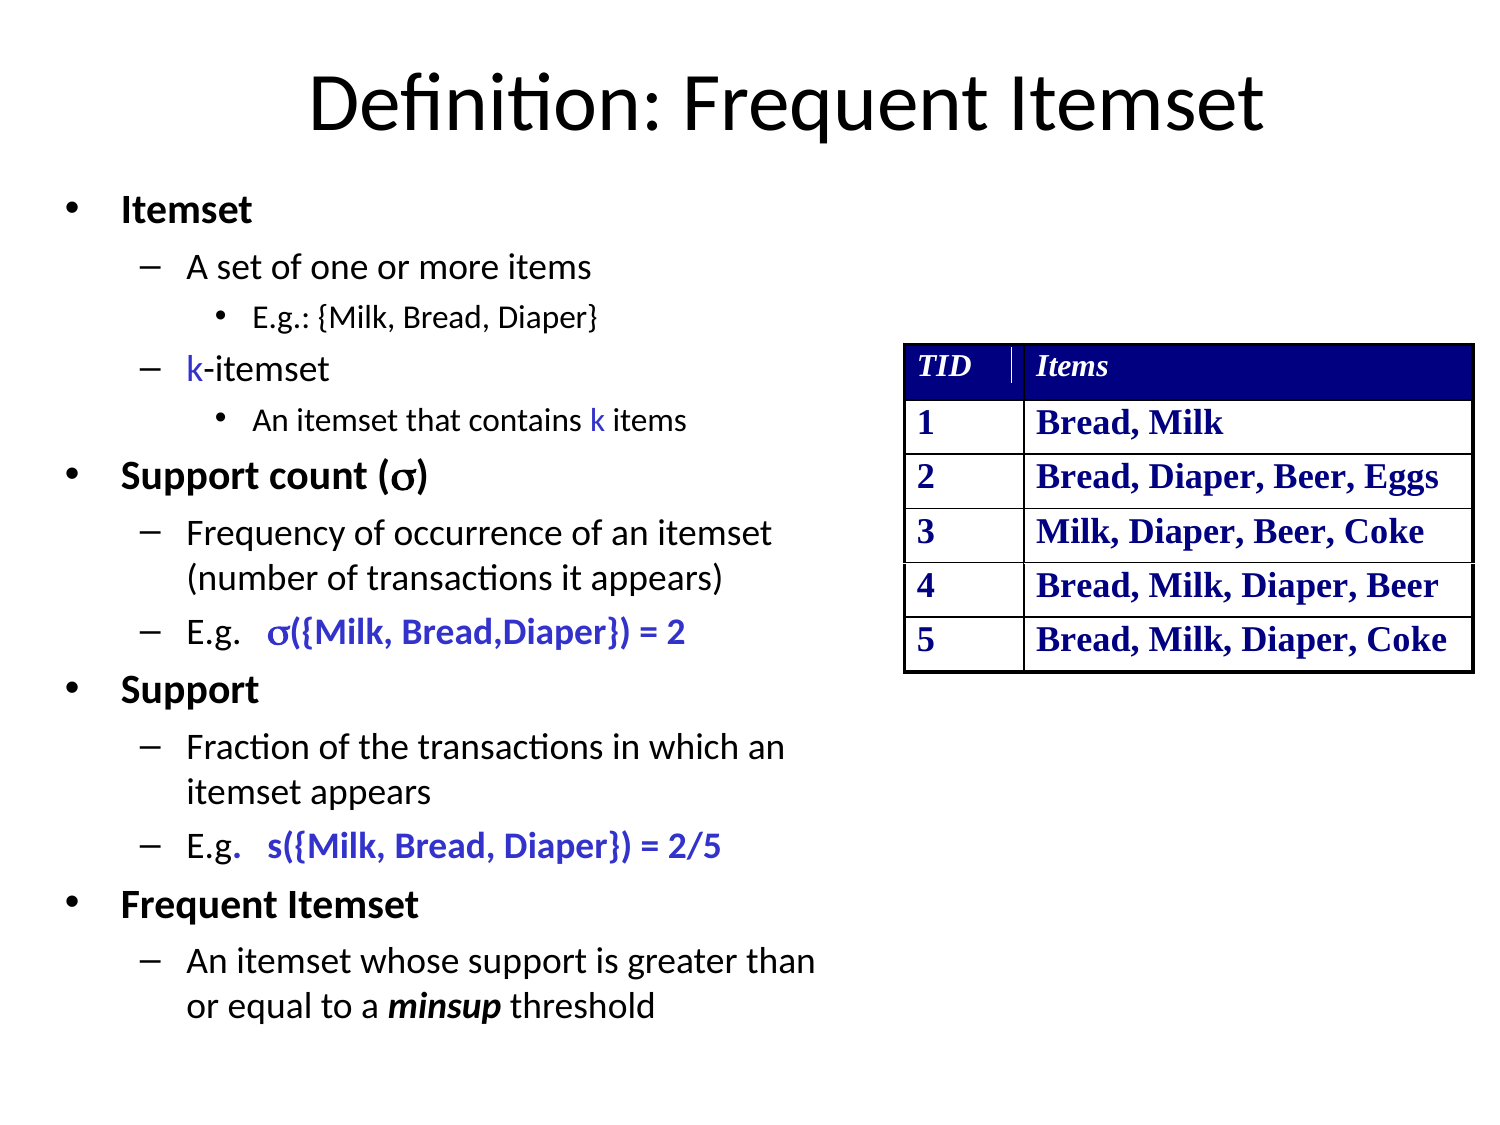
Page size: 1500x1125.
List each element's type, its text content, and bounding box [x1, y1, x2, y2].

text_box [887, 342, 1488, 703]
text_box Definition: Frequent Itemset [112, 37, 1463, 158]
text_box Itemset A set of one or more items E.g.: {Milk, Bread, Diaper} k-itemset An itemset that contains k items Support count ()‏ Frequency of occurrence of an itemset (number of transactions it appears) E.g. ({Milk, Bread,Diaper}) = 2 Support Fraction of the transactions in which an itemset appears E.g. s({Milk, Bread, Diaper}) = 2/5 Frequent Itemset An itemset whose support is greater than or equal to a minsup threshold [50, 174, 850, 1124]
